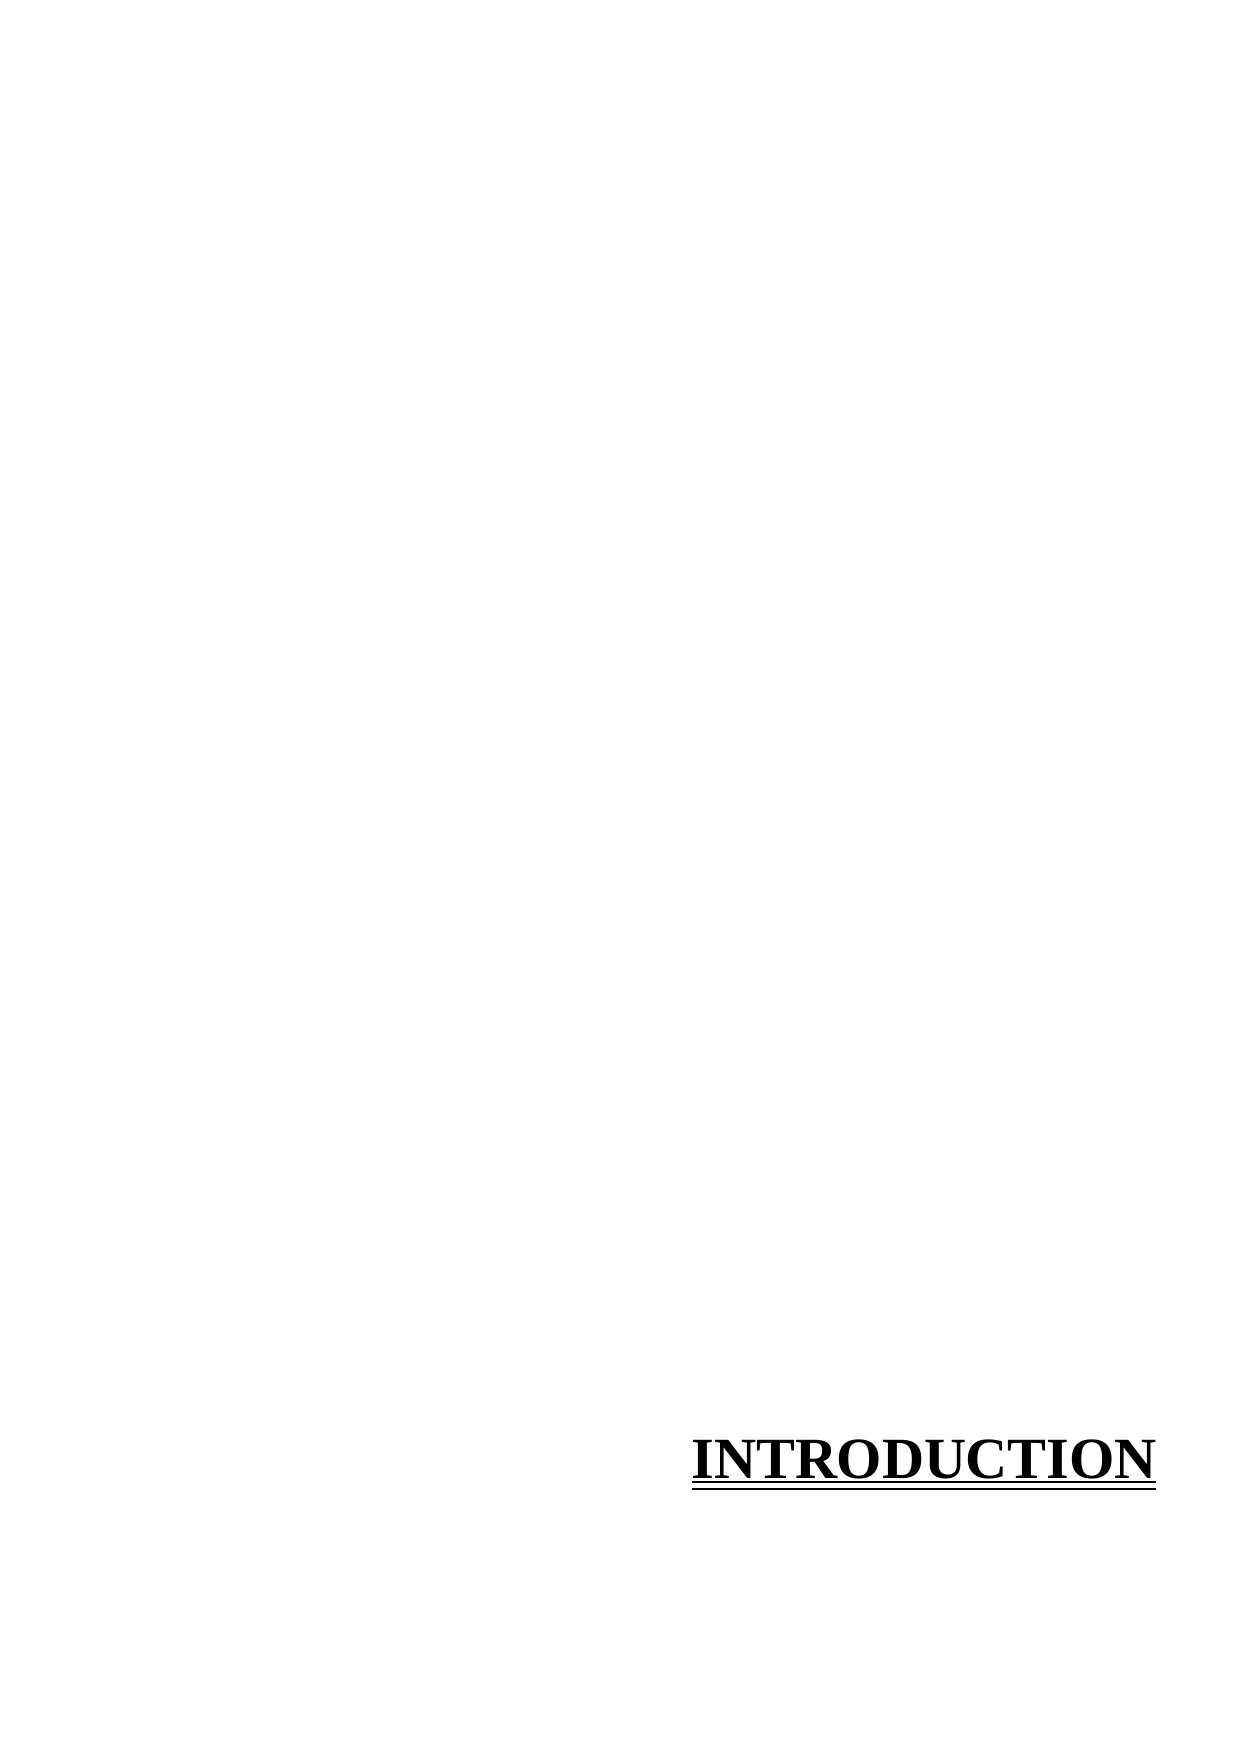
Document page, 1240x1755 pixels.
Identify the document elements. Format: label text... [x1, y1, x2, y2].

text_box INTRODUCTION [689, 1418, 1162, 1491]
